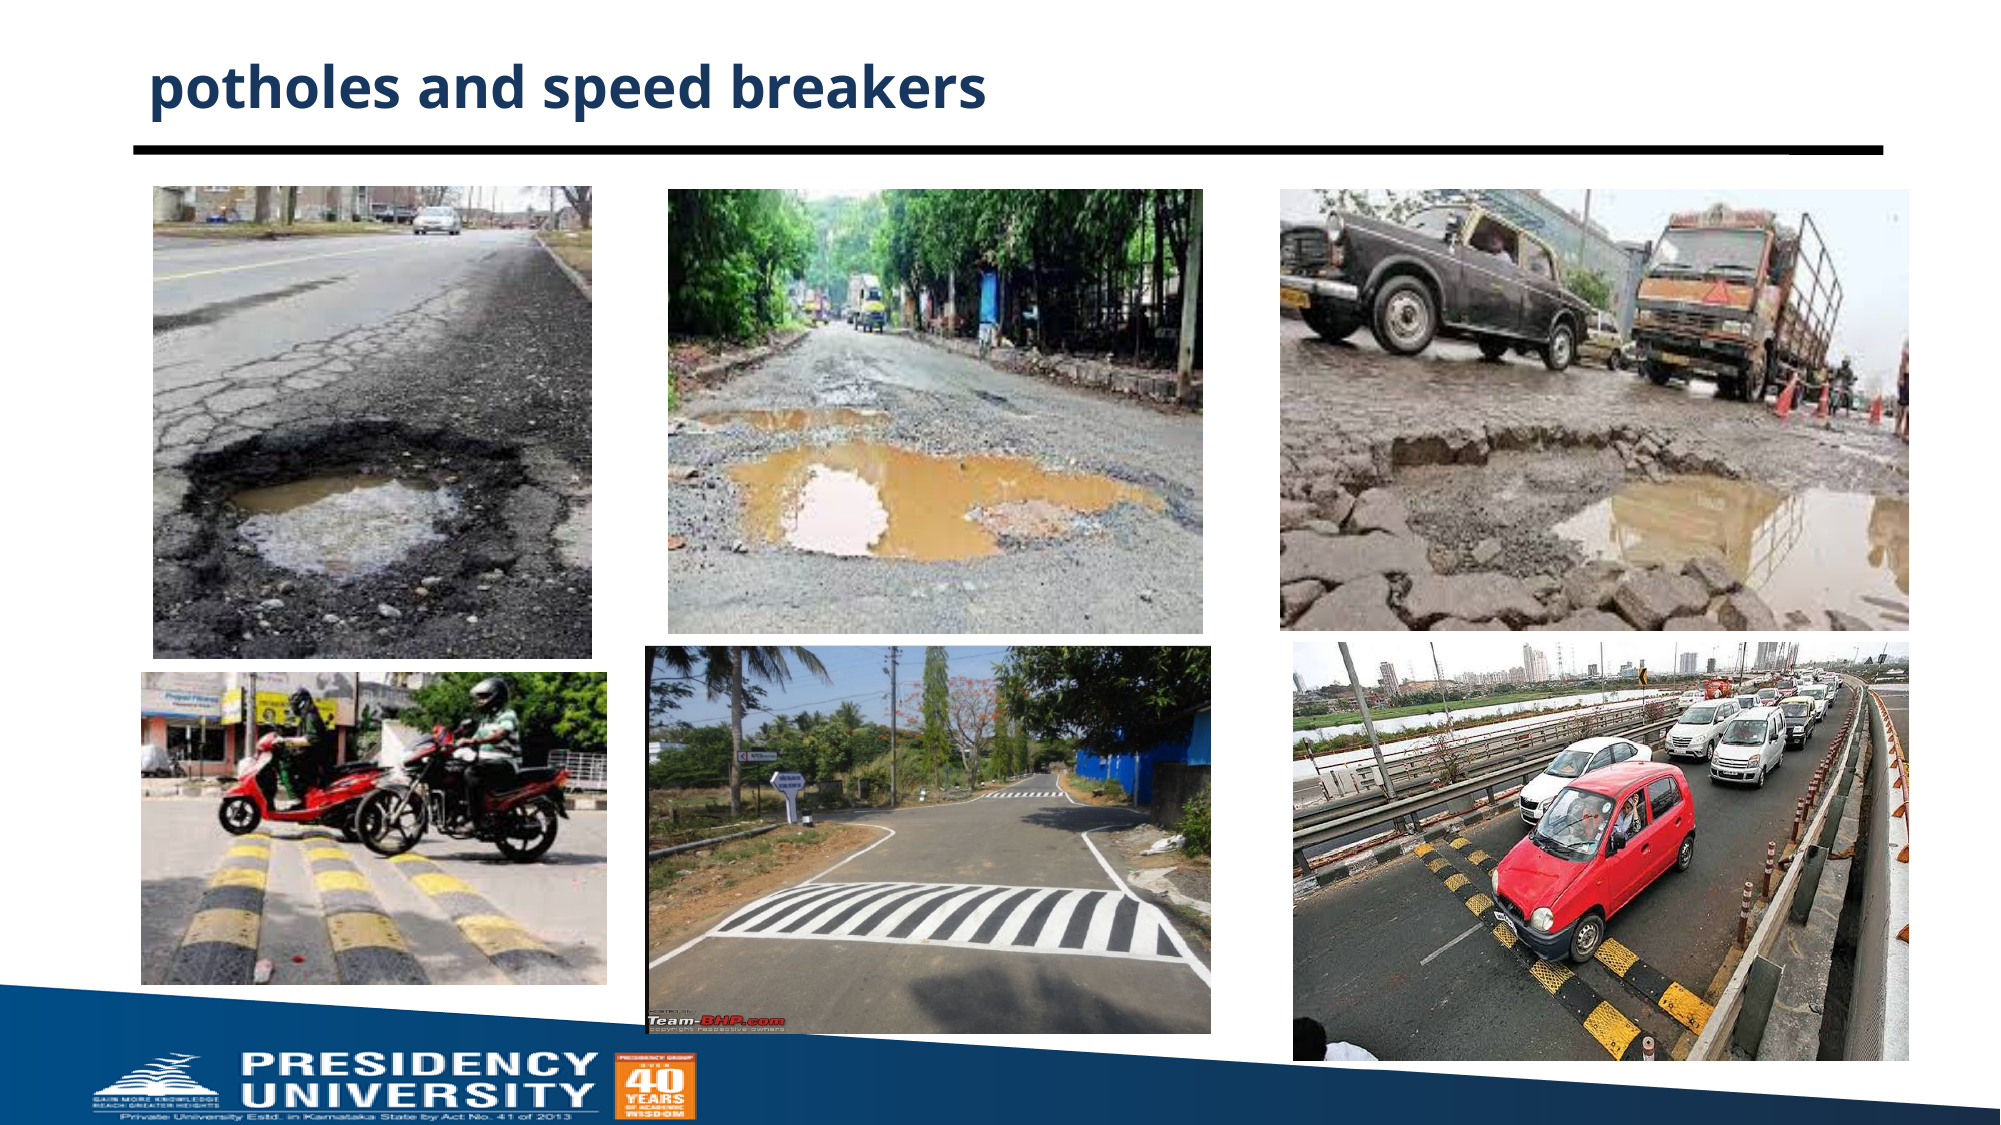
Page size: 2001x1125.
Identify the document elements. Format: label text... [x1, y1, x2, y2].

picture [668, 189, 1203, 634]
picture [0, 642, 2000, 1125]
picture [1279, 189, 1909, 631]
title potholes and speed breakers [133, 45, 1884, 125]
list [152, 185, 592, 659]
